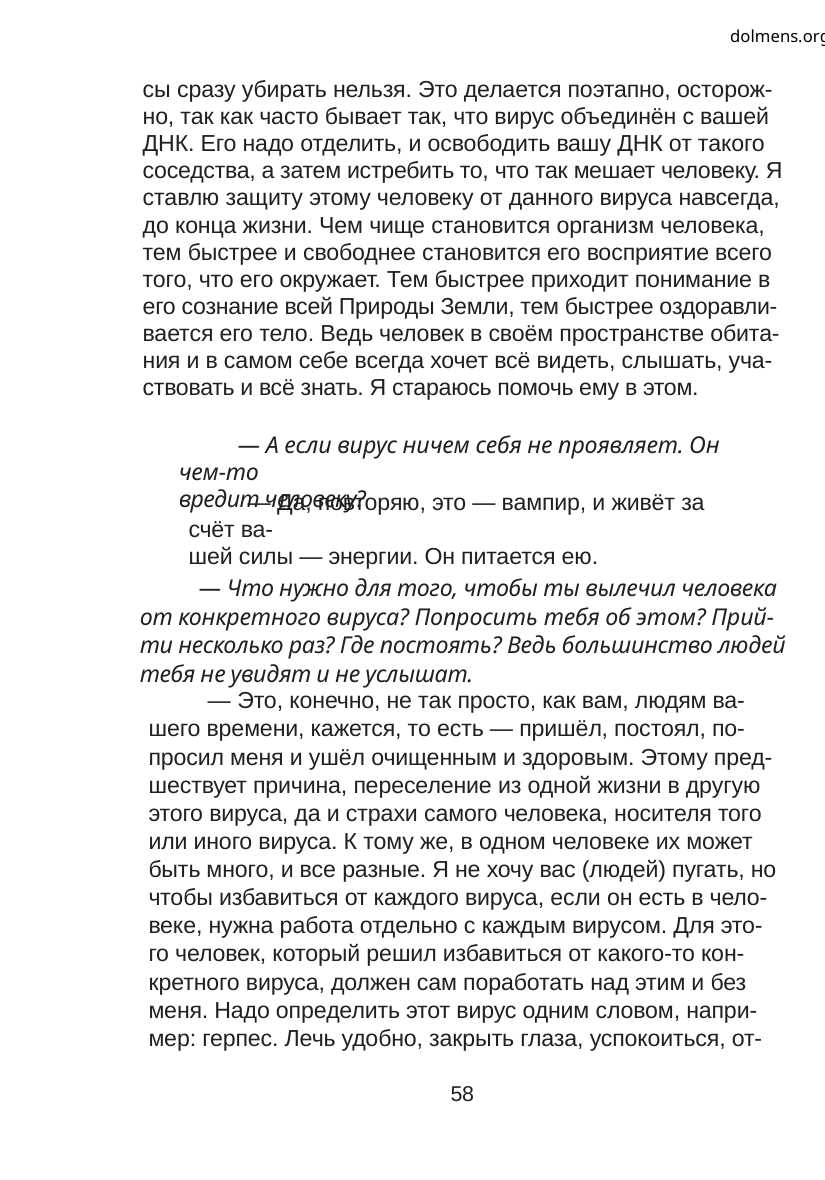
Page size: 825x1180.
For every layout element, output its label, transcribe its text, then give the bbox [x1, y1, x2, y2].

text_box — А если вирус ничем себя не проявляет. Он чем-то вредит человеку? [178, 431, 747, 513]
text_box dolmens.org [730, 27, 825, 66]
text_box — Да, повторяю, это — вампир, и живёт за счёт ва- шей силы — энергии. Он питается ею. [188, 487, 737, 569]
text_box 58 [450, 1079, 475, 1132]
text_box сы сразу убирать нельзя. Это делается поэтапно, осторож- но, так как часто бывает так, что вирус объединён с вашей ДНК. Его надо отделить, и освободить вашу ДНК от такого соседства, а затем истребить то, что так мешает человеку. Я ставлю защиту этому человеку от данного вируса навсегда, до конца жизни. Чем чище становится организм человека, тем быстрее и свободнее становится его восприятие всего того, что его окружает. Тем быстрее приходит понимание в его сознание всей Природы Земли, тем быстрее оздоравли- вается его тело. Ведь человек в своём пространстве обита- ния и в самом себе всегда хочет всё видеть, слышать, уча- ствовать и всё знать. Я стараюсь помочь ему в этом. [142, 75, 783, 428]
text_box — Это, конечно, не так просто, как вам, людям ва- шего времени, кажется, то есть — пришёл, постоял, по- просил меня и ушёл очищенным и здоровым. Этому пред- шествует причина, переселение из одной жизни в другую этого вируса, да и страхи самого человека, носителя того или иного вируса. К тому же, в одном человеке их может быть много, и все разные. Я не хочу вас (людей) пугать, но чтобы избавиться от каждого вируса, если он есть в чело- веке, нужна работа отдельно с каждым вирусом. Для это- го человек, который решил избавиться от какого-то кон- кретного вируса, должен сам поработать над этим и без меня. Надо определить этот вирус одним словом, напри- мер: герпес. Лечь удобно, закрыть глаза, успокоиться, от- [148, 685, 777, 1079]
text_box — Что нужно для того, чтобы ты вылечил человека от конкретного вируса? Попросить тебя об этом? Прий- ти несколько раз? Где постоять? Ведь большинство людей тебя не увидят и не услышат. [139, 572, 786, 716]
